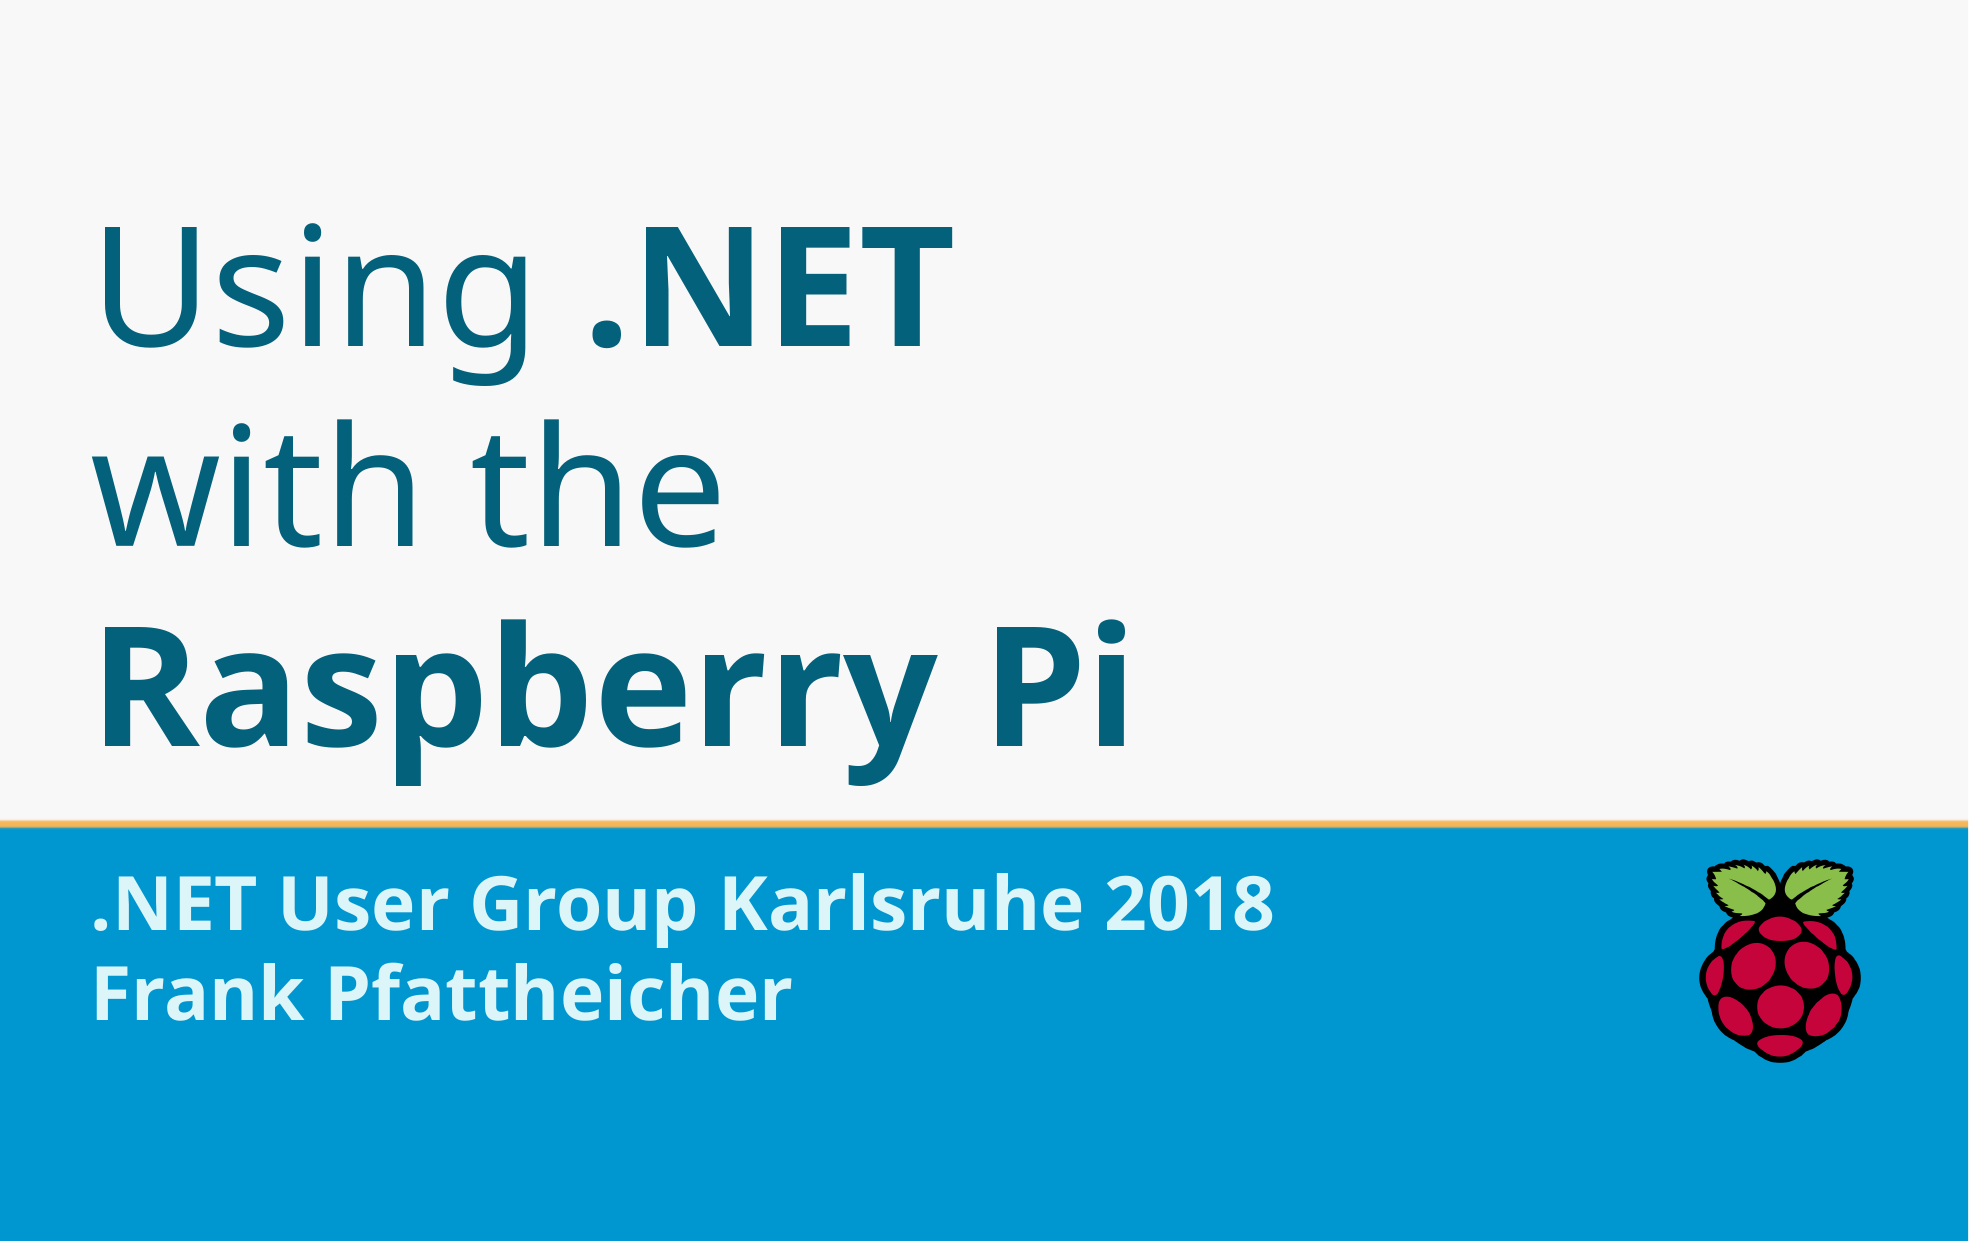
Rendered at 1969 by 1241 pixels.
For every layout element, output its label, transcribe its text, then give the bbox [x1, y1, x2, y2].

text_box Using .NET with the Raspberry Pi [90, 49, 1862, 780]
picture [0, 0, 1969, 828]
text_box .NET User Group Karlsruhe 2018 Frank Pfattheicher [90, 855, 1861, 1110]
